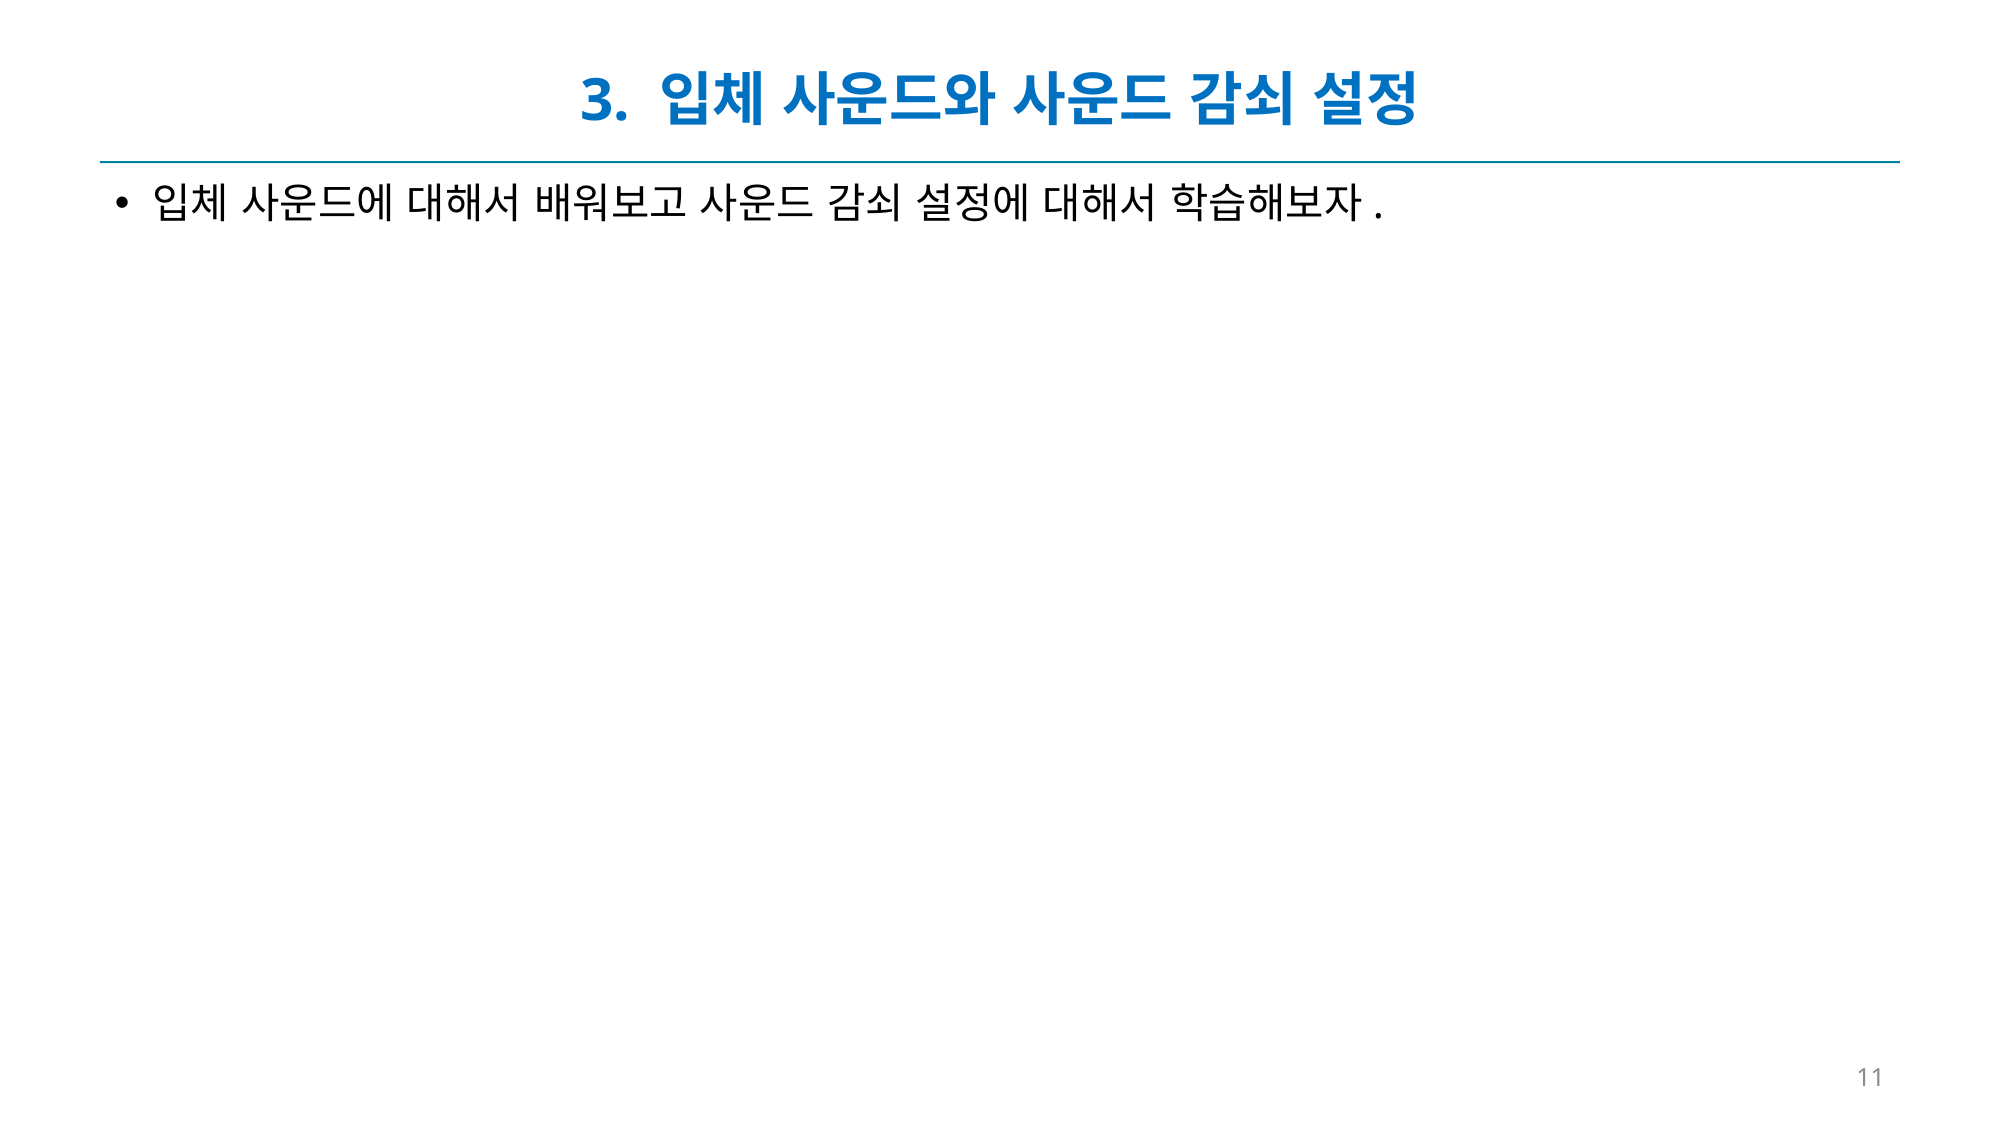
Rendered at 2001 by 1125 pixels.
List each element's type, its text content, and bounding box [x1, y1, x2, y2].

title 3. 입체 사운드와 사운드 감쇠 설정 [99, 55, 1900, 148]
slide_number 11 [1412, 1054, 1900, 1103]
list 입체 사운드에 대해서 배워보고 사운드 감쇠 설정에 대해서 학습해보자. [99, 174, 1900, 1042]
